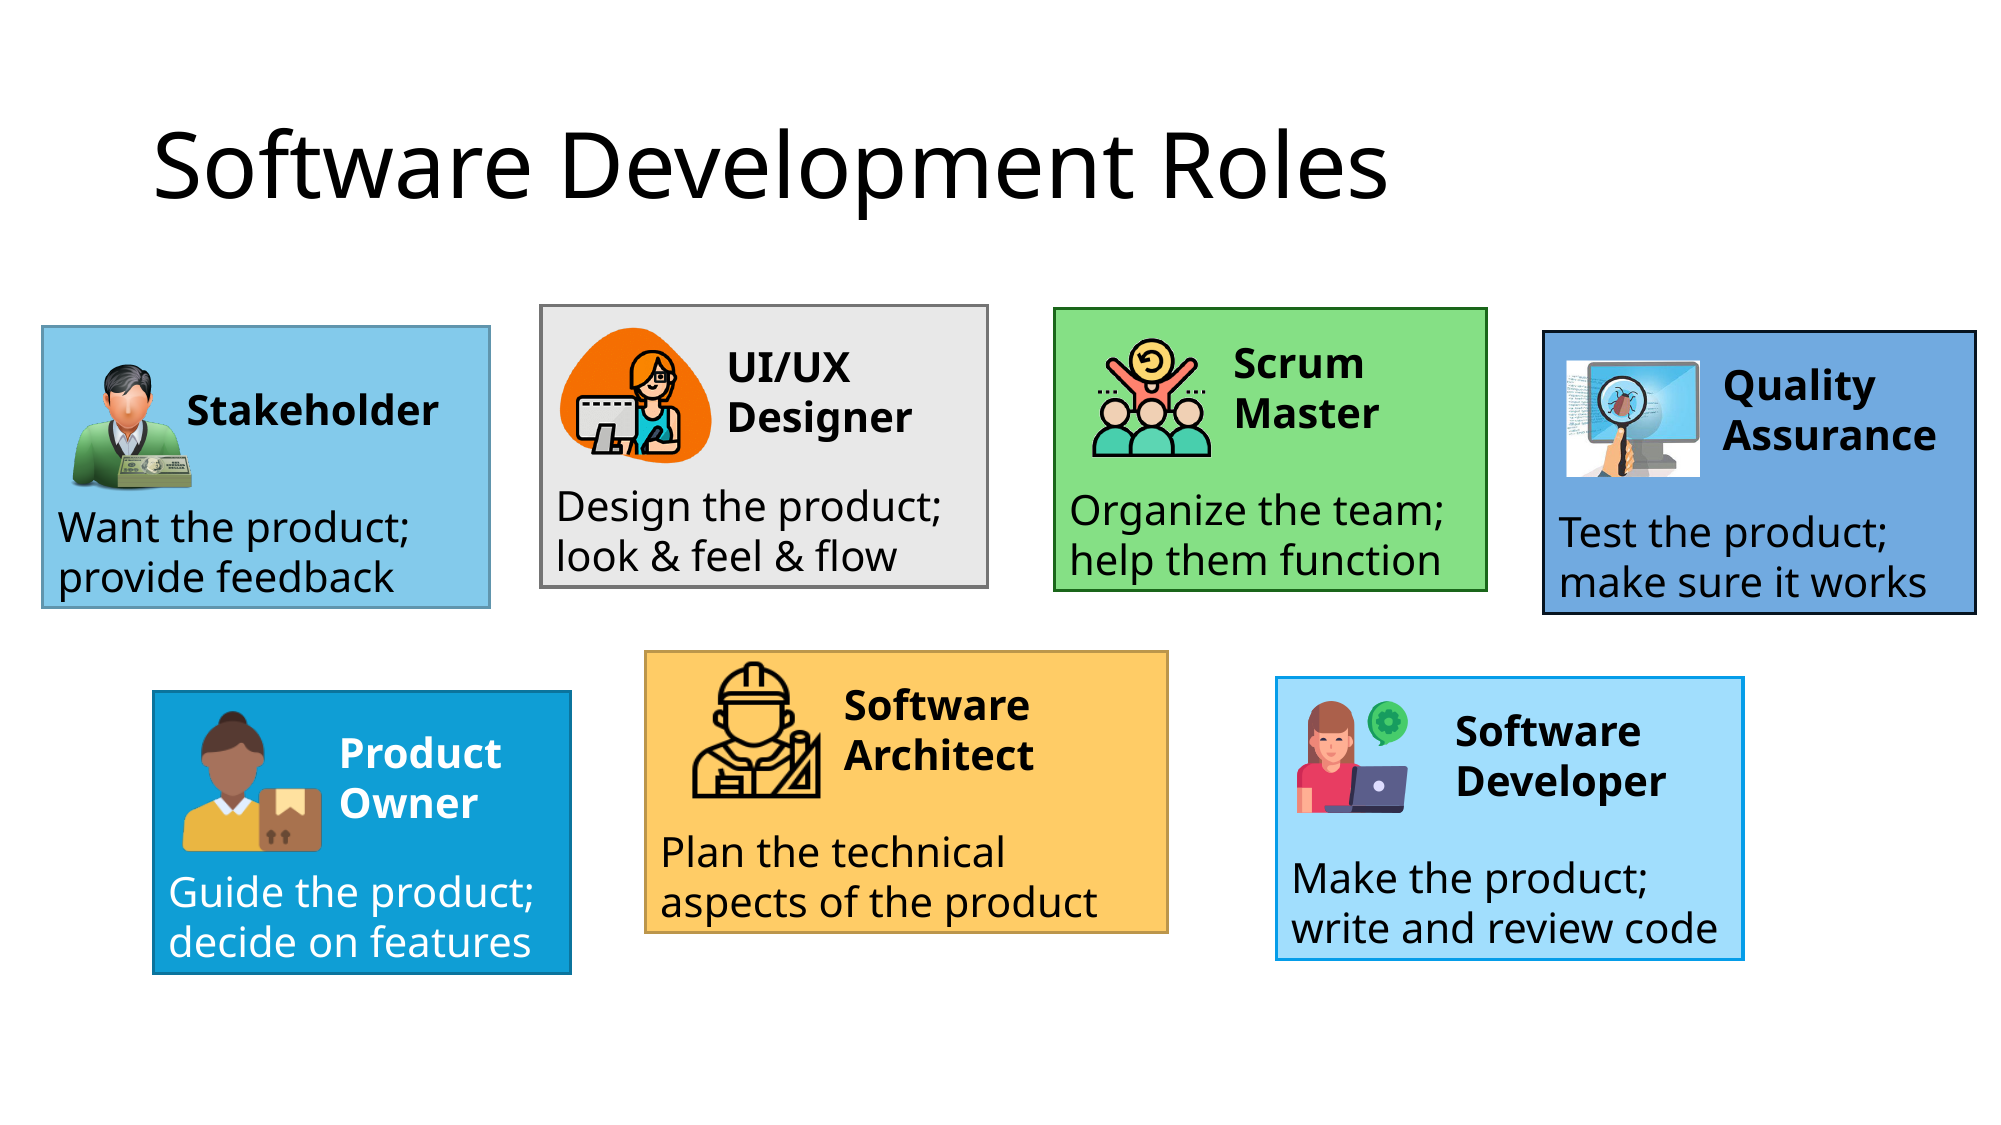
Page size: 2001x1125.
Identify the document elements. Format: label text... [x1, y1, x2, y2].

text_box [1543, 331, 1984, 616]
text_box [1053, 308, 1495, 593]
title Software Development Roles [137, 59, 1863, 278]
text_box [644, 650, 1169, 986]
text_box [152, 691, 595, 976]
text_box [540, 304, 989, 590]
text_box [1275, 676, 1744, 962]
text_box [42, 325, 494, 610]
